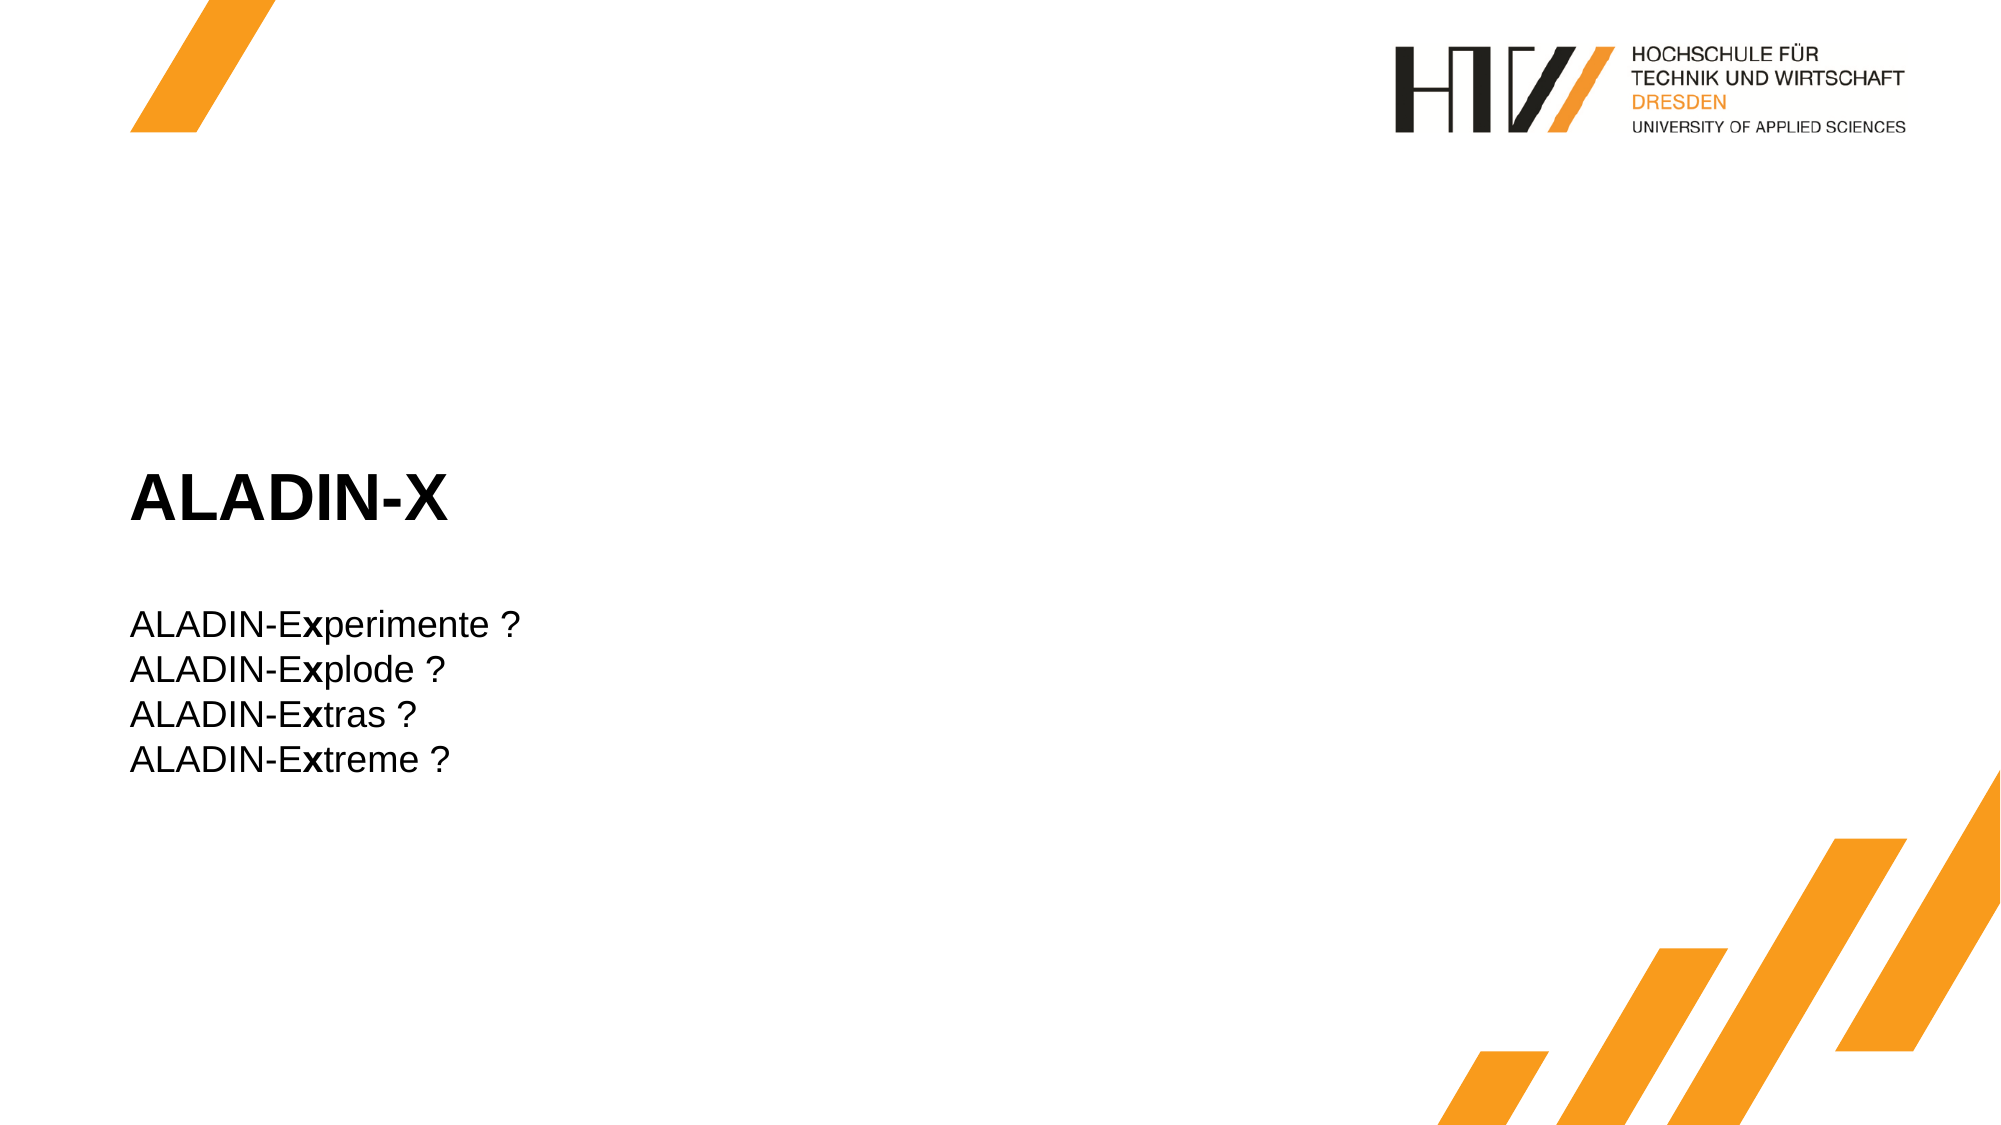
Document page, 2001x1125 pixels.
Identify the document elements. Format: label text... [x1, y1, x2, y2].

picture [1392, 43, 1908, 133]
subtitle ALADIN-Experimente ? ALADIN-Explode ? ALADIN-Extras ? ALADIN-Extreme ? [129, 599, 1908, 872]
title ALADIN-X [129, 423, 1908, 575]
